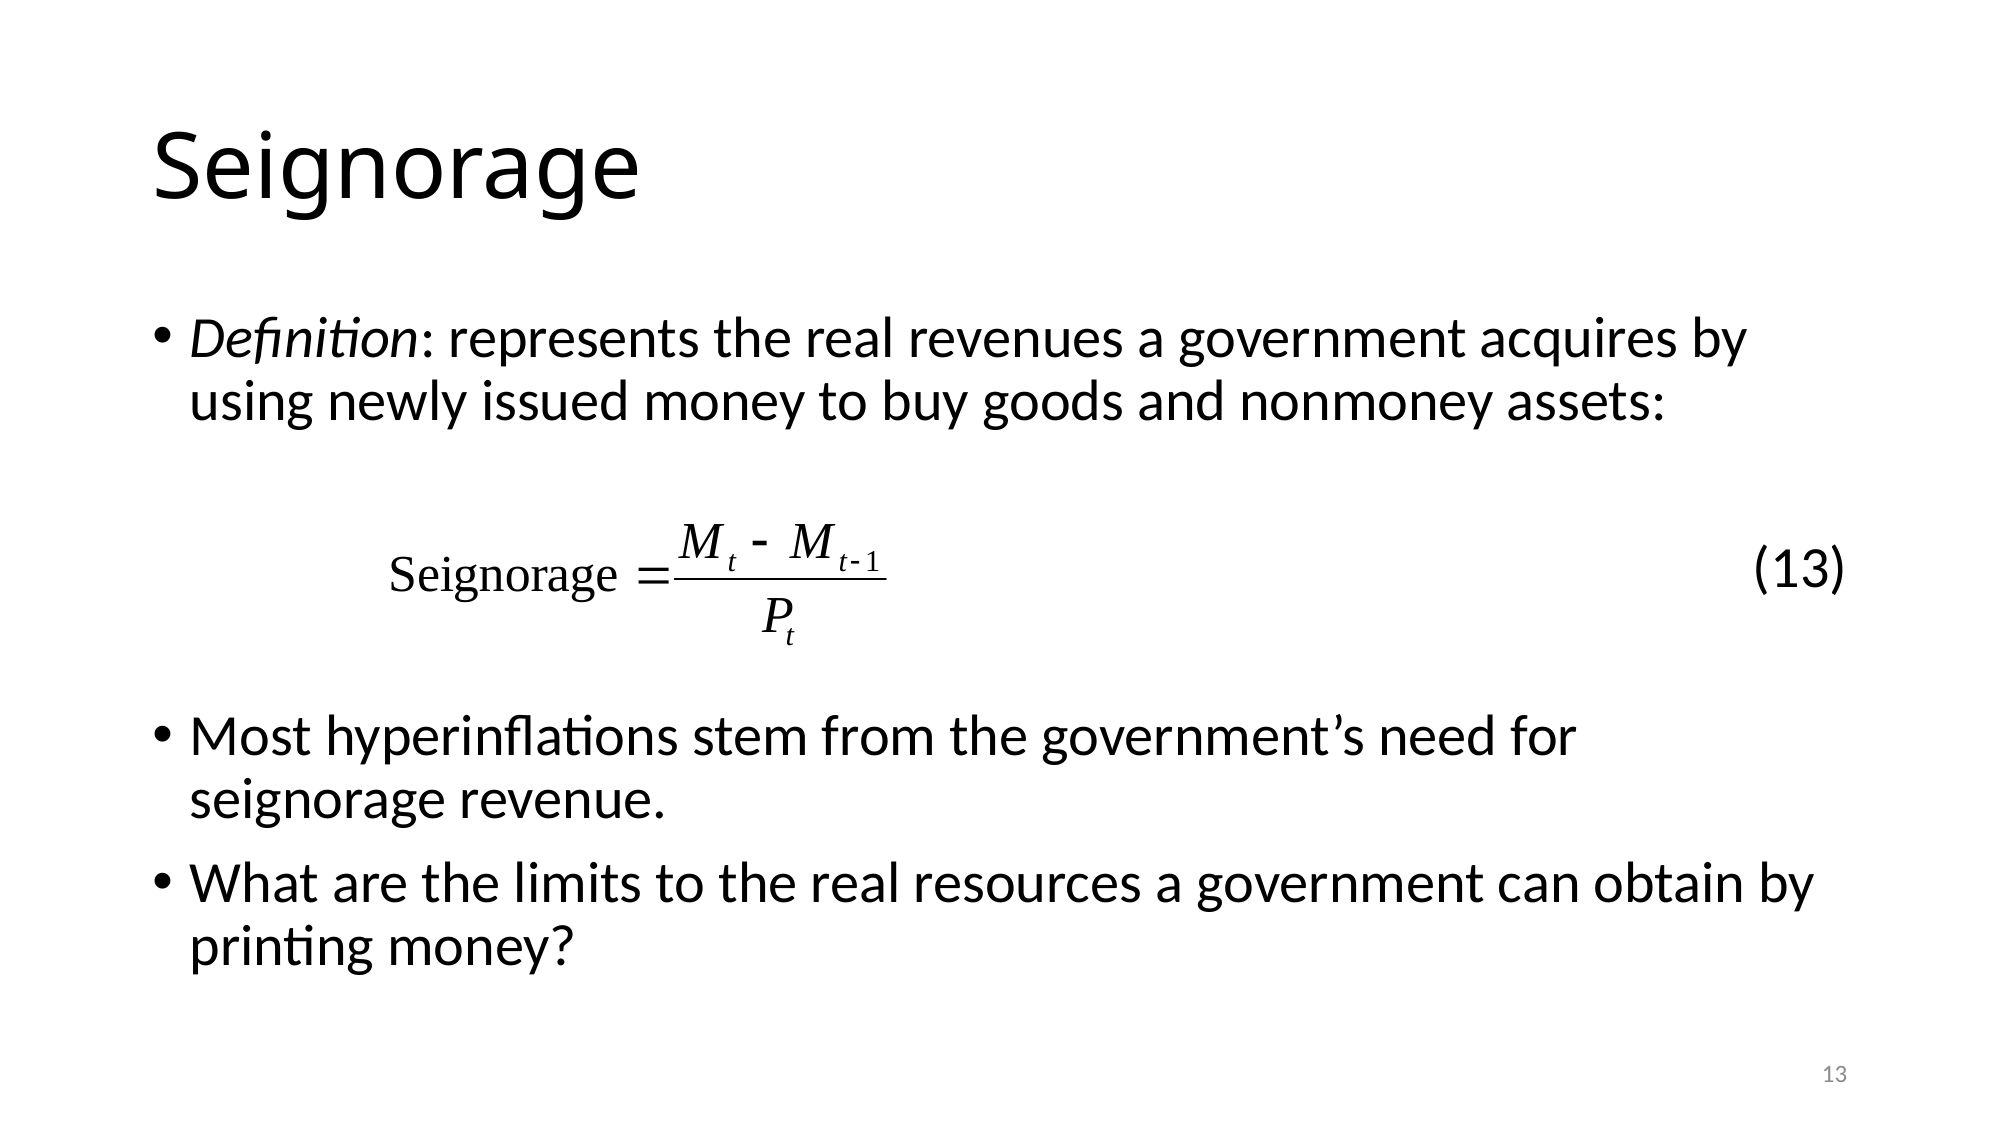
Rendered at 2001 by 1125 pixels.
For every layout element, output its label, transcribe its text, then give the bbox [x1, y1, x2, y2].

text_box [382, 509, 898, 657]
slide_number 13 [1412, 1042, 1863, 1103]
title Seignorage [137, 59, 1863, 278]
list Definition: represents the real revenues a government acquires by using newly issued money to buy goods and nonmoney assets: (13) Most hyperinflations stem from the government’s need for seignorage revenue. What are the limits to the real resources a government can obtain by printing money? [137, 299, 1863, 1014]
